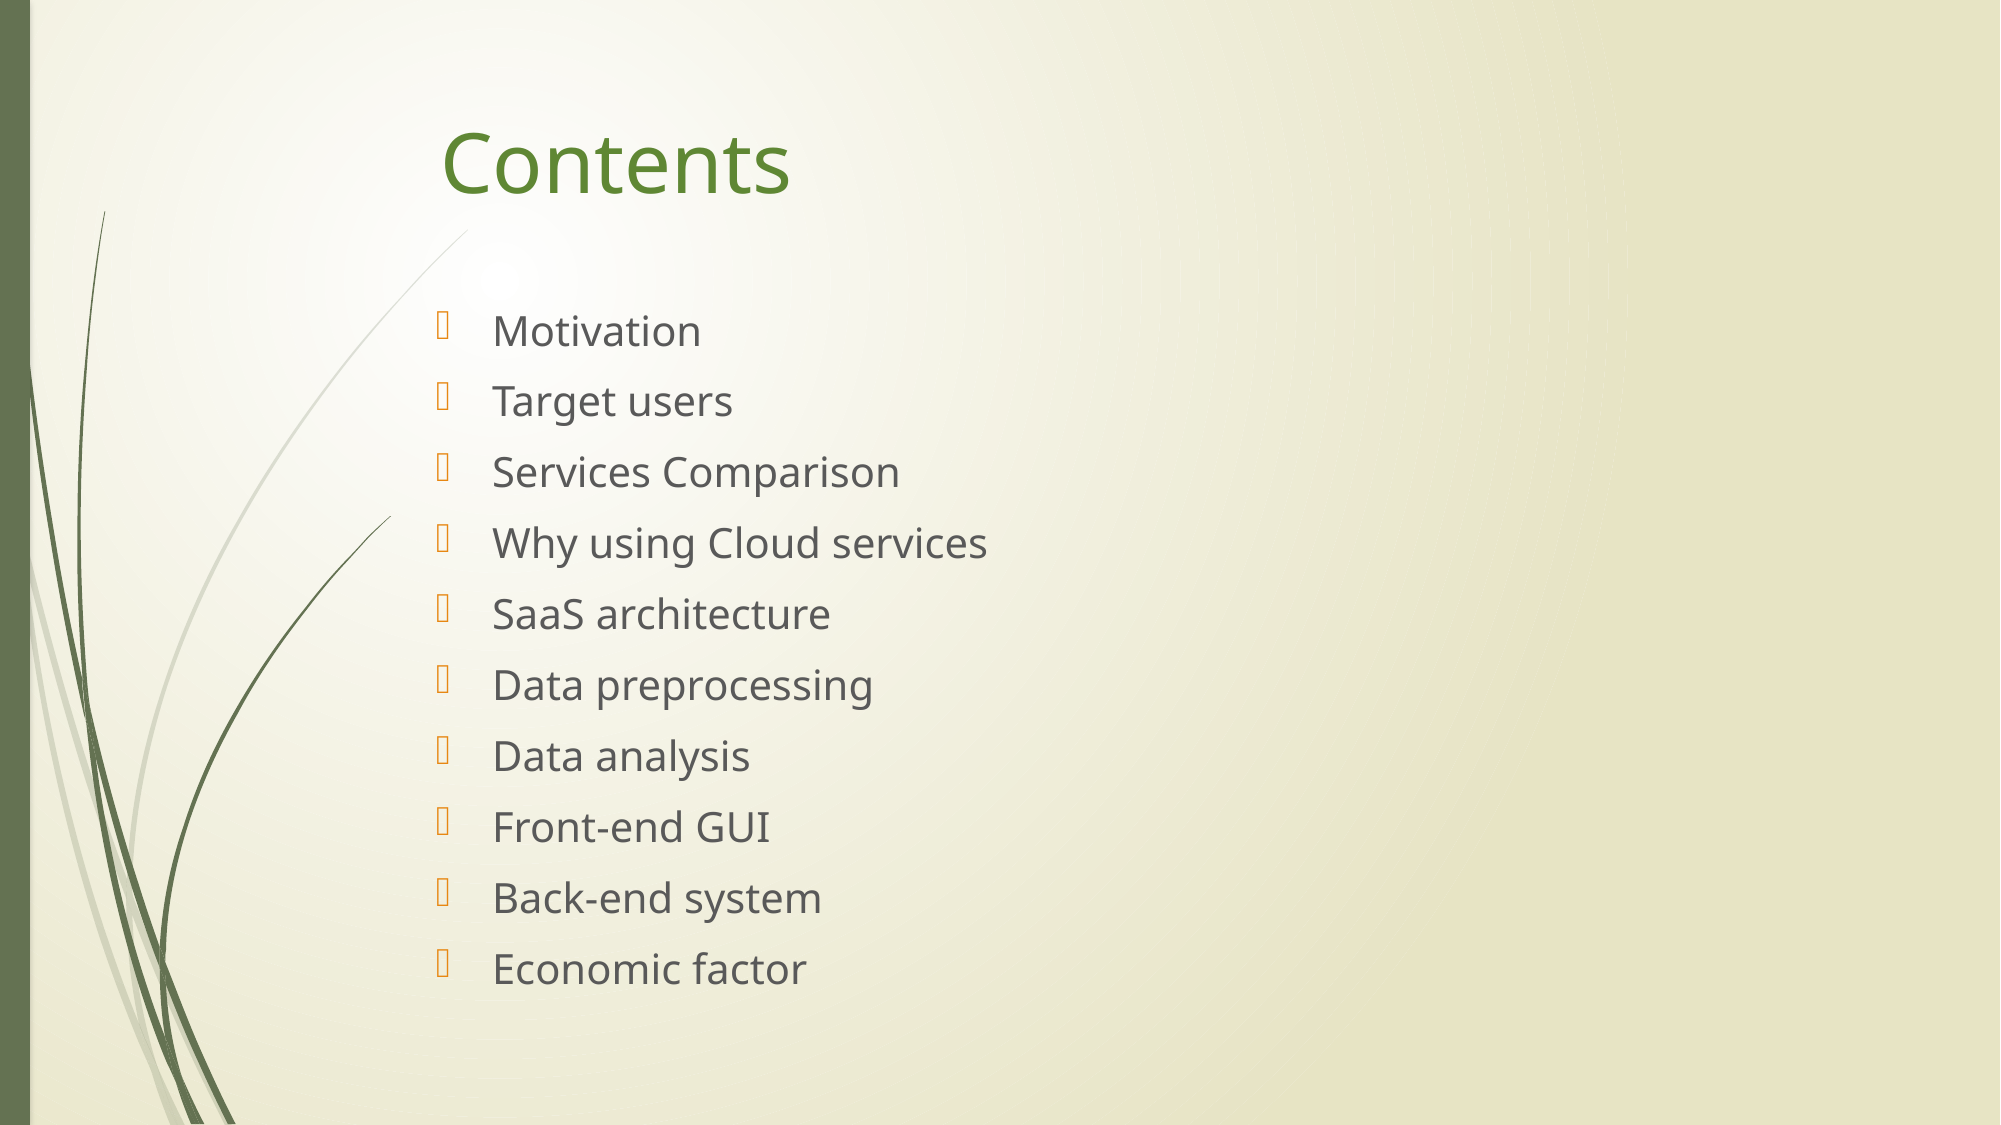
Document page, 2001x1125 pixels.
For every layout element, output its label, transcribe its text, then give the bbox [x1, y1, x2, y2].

list Motivation Target users Services Comparison Why using Cloud services SaaS architecture Data preprocessing Data analysis Front-end GUI Back-end system Economic factor [420, 296, 1883, 1002]
title Contents [425, 102, 1888, 313]
